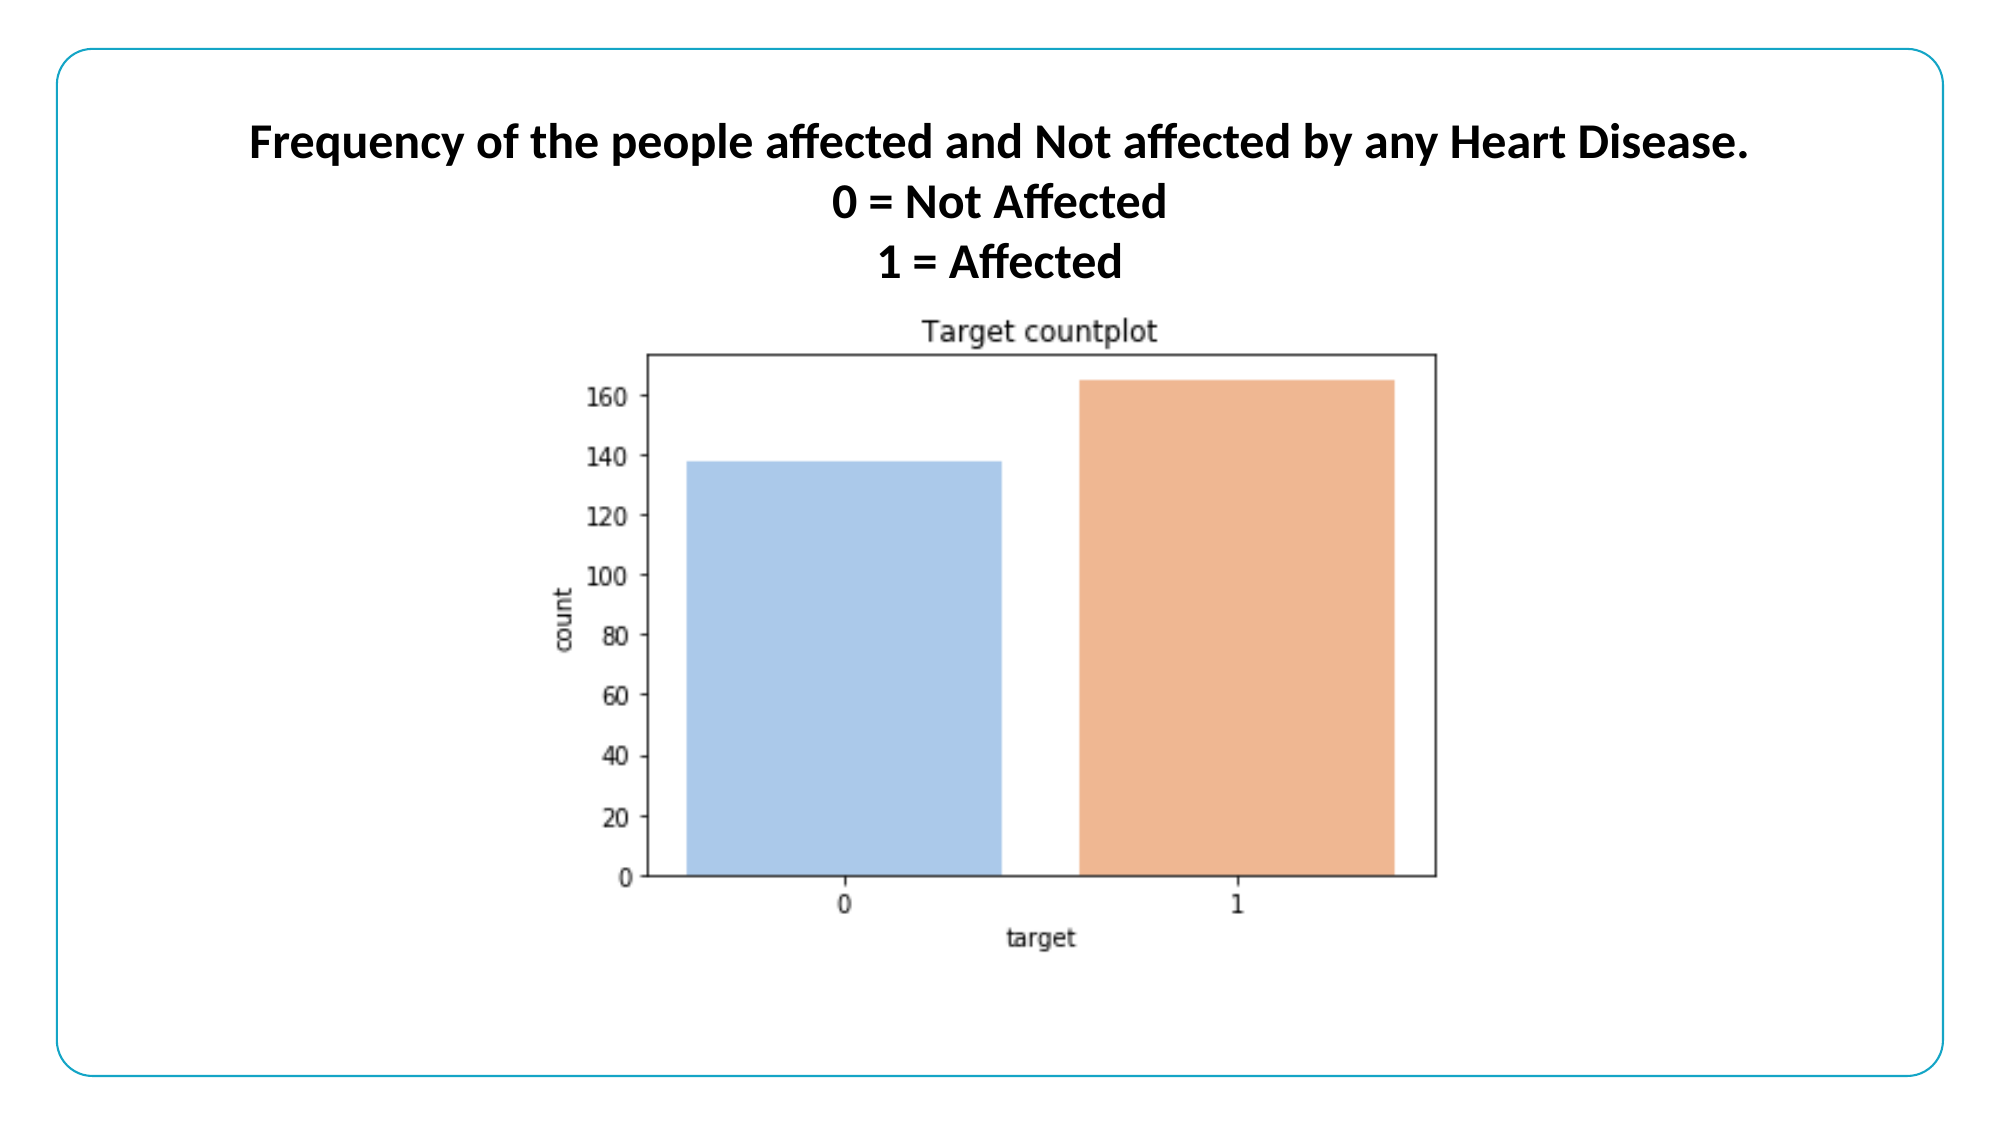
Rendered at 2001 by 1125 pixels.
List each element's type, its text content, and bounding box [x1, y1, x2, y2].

text_box Frequency of the people affected and Not affected by any Heart Disease. 0 = Not Affected 1 = Affected [189, 101, 1811, 296]
text_box [55, 47, 1945, 1078]
picture [525, 297, 1527, 1000]
